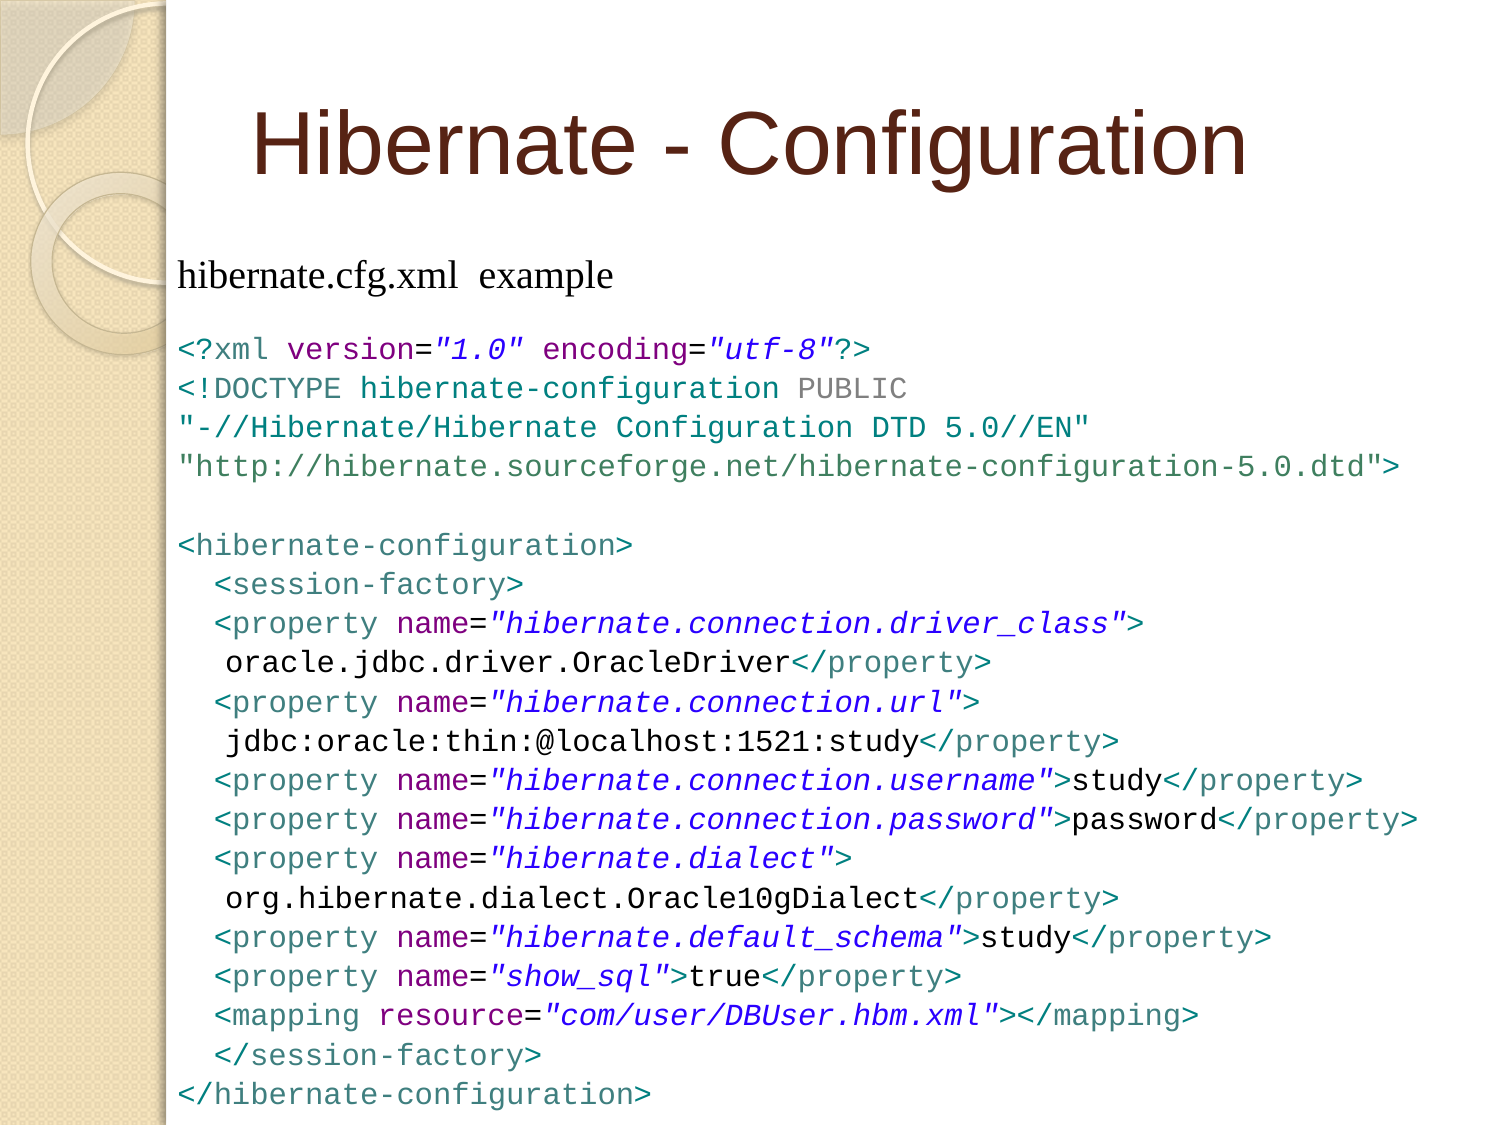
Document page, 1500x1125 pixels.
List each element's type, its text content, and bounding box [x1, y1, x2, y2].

list hibernate.cfg.xml example <?xml version="1.0" encoding="utf-8"?> <!DOCTYPE hibernate-configuration PUBLIC "-//Hibernate/Hibernate Configuration DTD 5.0//EN" "http://hibernate.sourceforge.net/hibernate-configuration-5.0.dtd"> <hibernate-configuration> <session-factory> <property name="hibernate.connection.driver_class"> oracle.jdbc.driver.OracleDriver</property> <property name="hibernate.connection.url"> jdbc:oracle:thin:@localhost:1521:study</property> <property name="hibernate.connection.username">study</property> <property name="hibernate.connection.password">password</property> <property name="hibernate.dialect"> org.hibernate.dialect.Oracle10gDialect</property> <property name="hibernate.default_schema">study</property> <property name="show_sql">true</property> <mapping resource="com/user/DBUser.hbm.xml"></mapping> </session-factory> </hibernate-configuration> [162, 237, 1500, 1125]
title Hibernate - Configuration [235, 45, 1466, 233]
